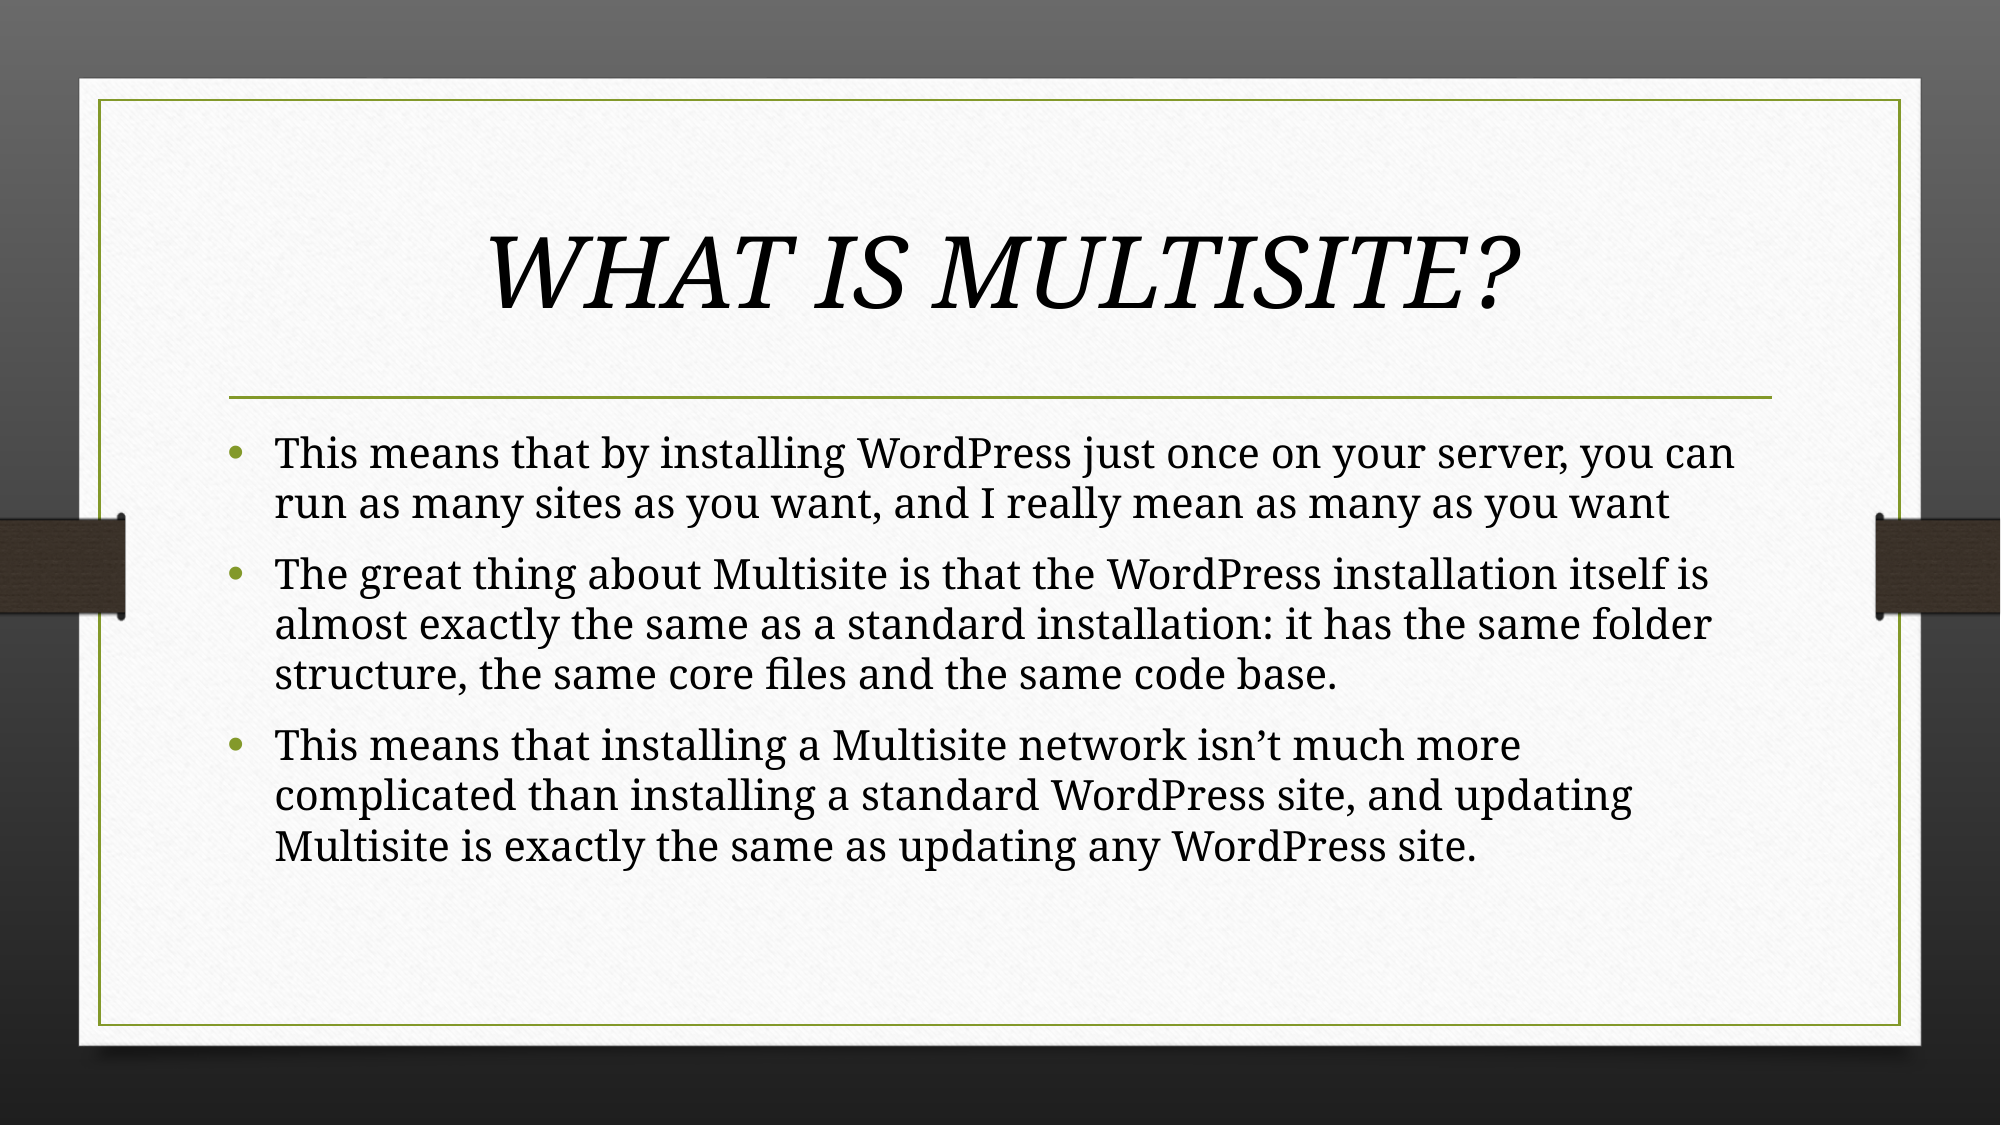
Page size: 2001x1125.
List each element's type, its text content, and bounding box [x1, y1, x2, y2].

title WHAT IS MULTISITE? [212, 161, 1788, 375]
list This means that by installing WordPress just once on your server, you can run as many sites as you want, and I really mean as many as you want The great thing about Multisite is that the WordPress installation itself is almost exactly the same as a standard installation: it has the same folder structure, the same core files and the same code base. This means that installing a Multisite network isn’t much more complicated than installing a standard WordPress site, and updating Multisite is exactly the same as updating any WordPress site. [212, 419, 1788, 964]
picture [0, 0, 2001, 1125]
